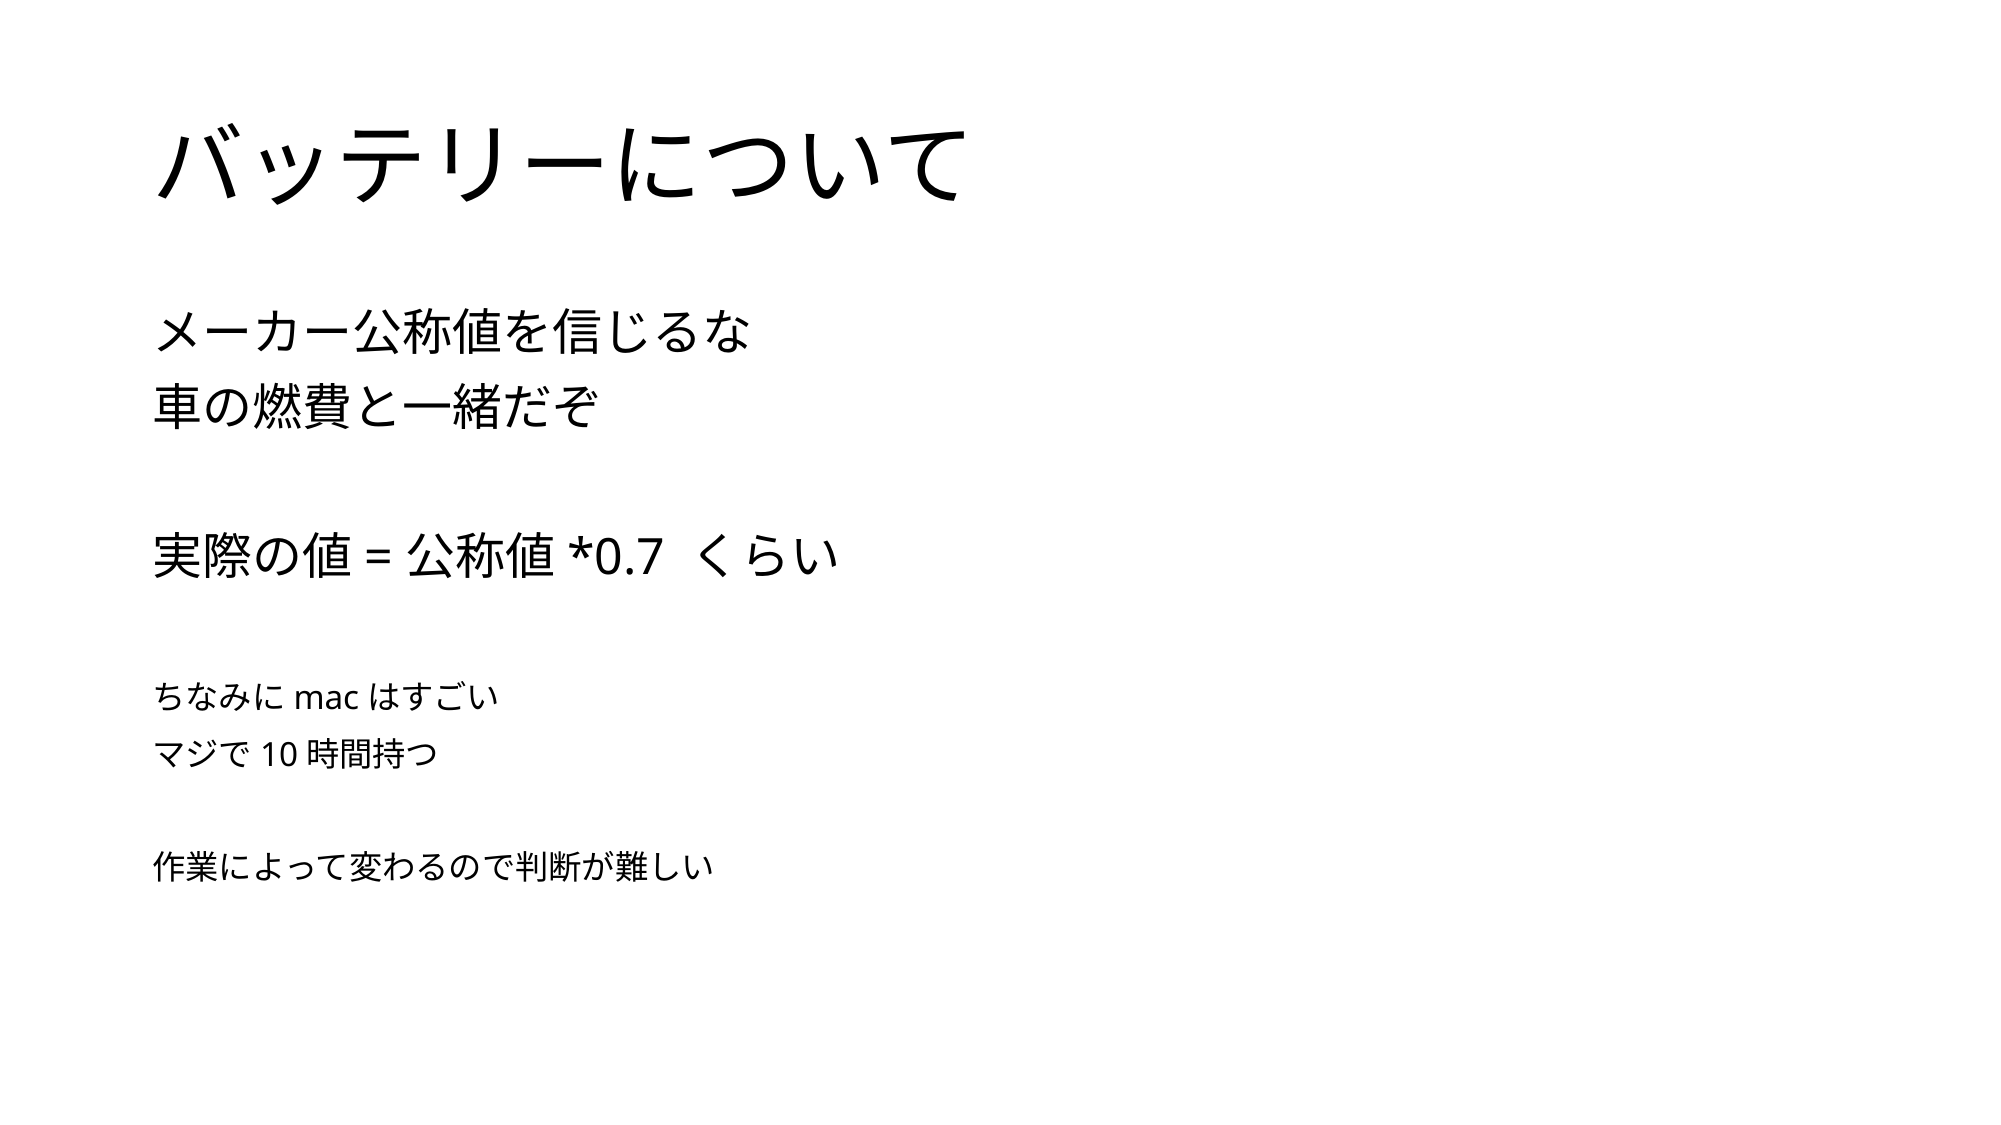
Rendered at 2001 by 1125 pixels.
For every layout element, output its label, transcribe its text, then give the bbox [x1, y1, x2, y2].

title バッテリーについて [137, 59, 1863, 278]
list メーカー公称値を信じるな 車の燃費と一緒だぞ 実際の値=公称値*0.7 くらい ちなみにmacはすごい マジで10時間持つ 作業によって変わるので判断が難しい [137, 299, 988, 1014]
